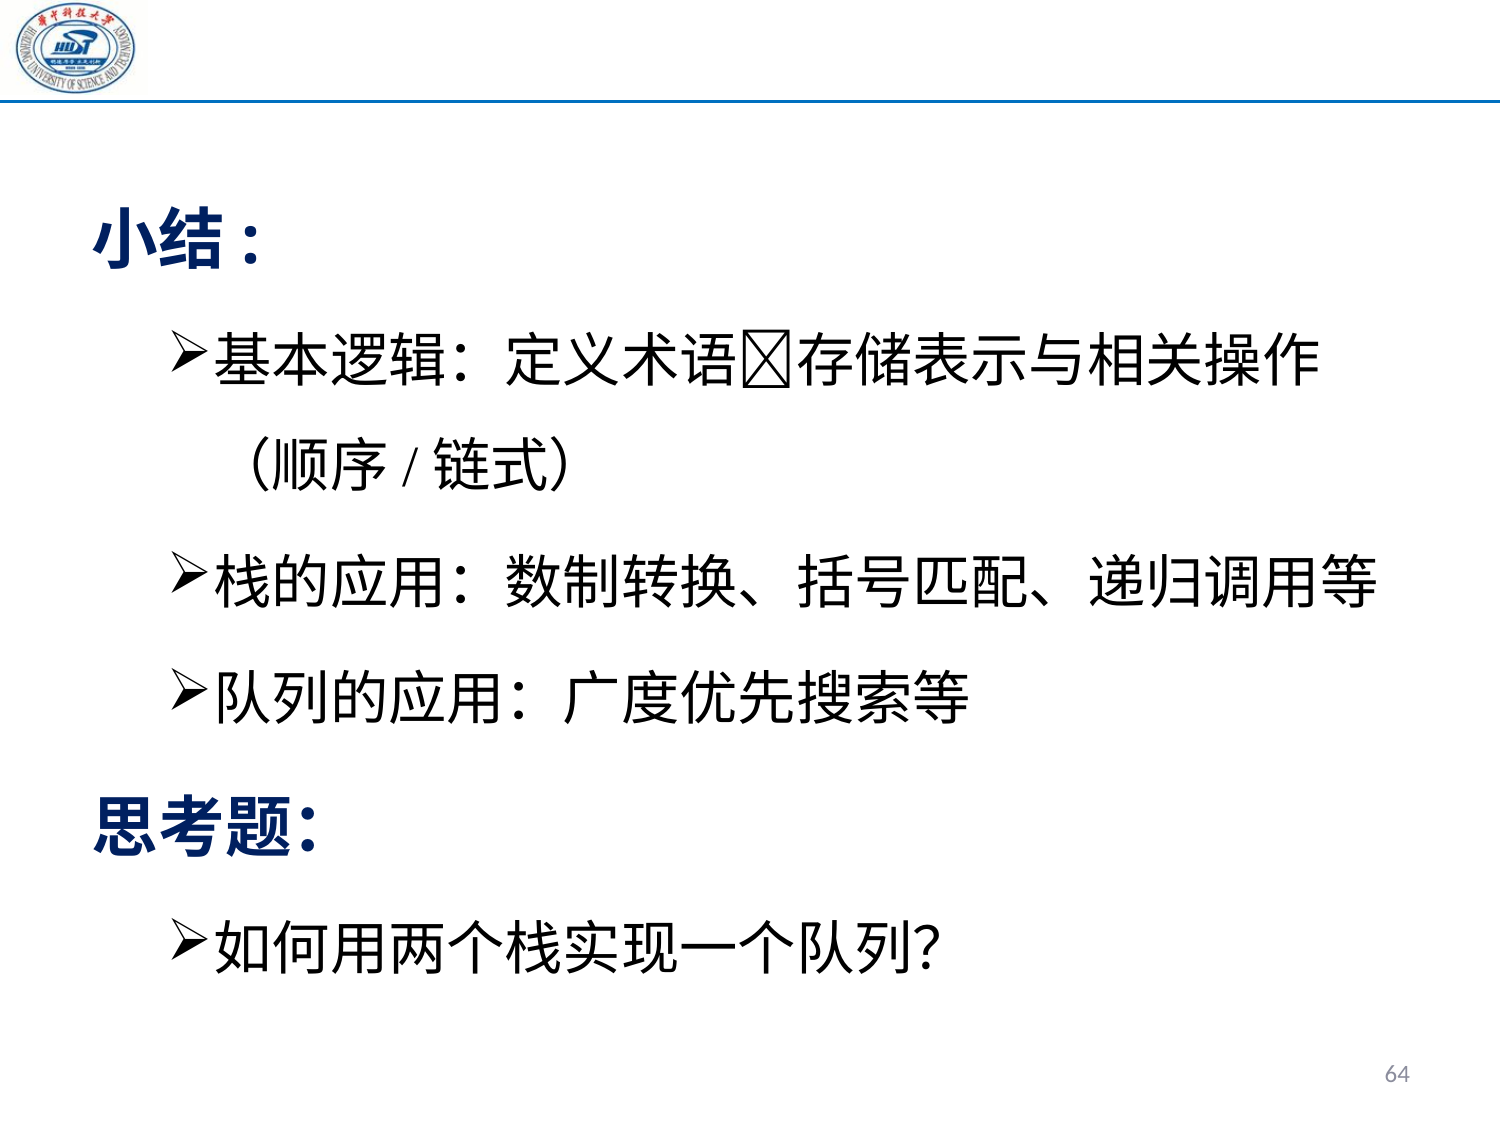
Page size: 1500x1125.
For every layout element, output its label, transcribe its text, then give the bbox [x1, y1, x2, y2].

list 小结: 基本逻辑：定义术语存储表示与相关操作 （顺序/链式） 栈的应用：数制转换、括号匹配、递归调用等 队列的应用：广度优先搜索等 思考题： 如何用两个栈实现一个队列？ [76, 148, 1402, 1008]
picture [0, 0, 148, 95]
slide_number 64 [1074, 1042, 1425, 1103]
